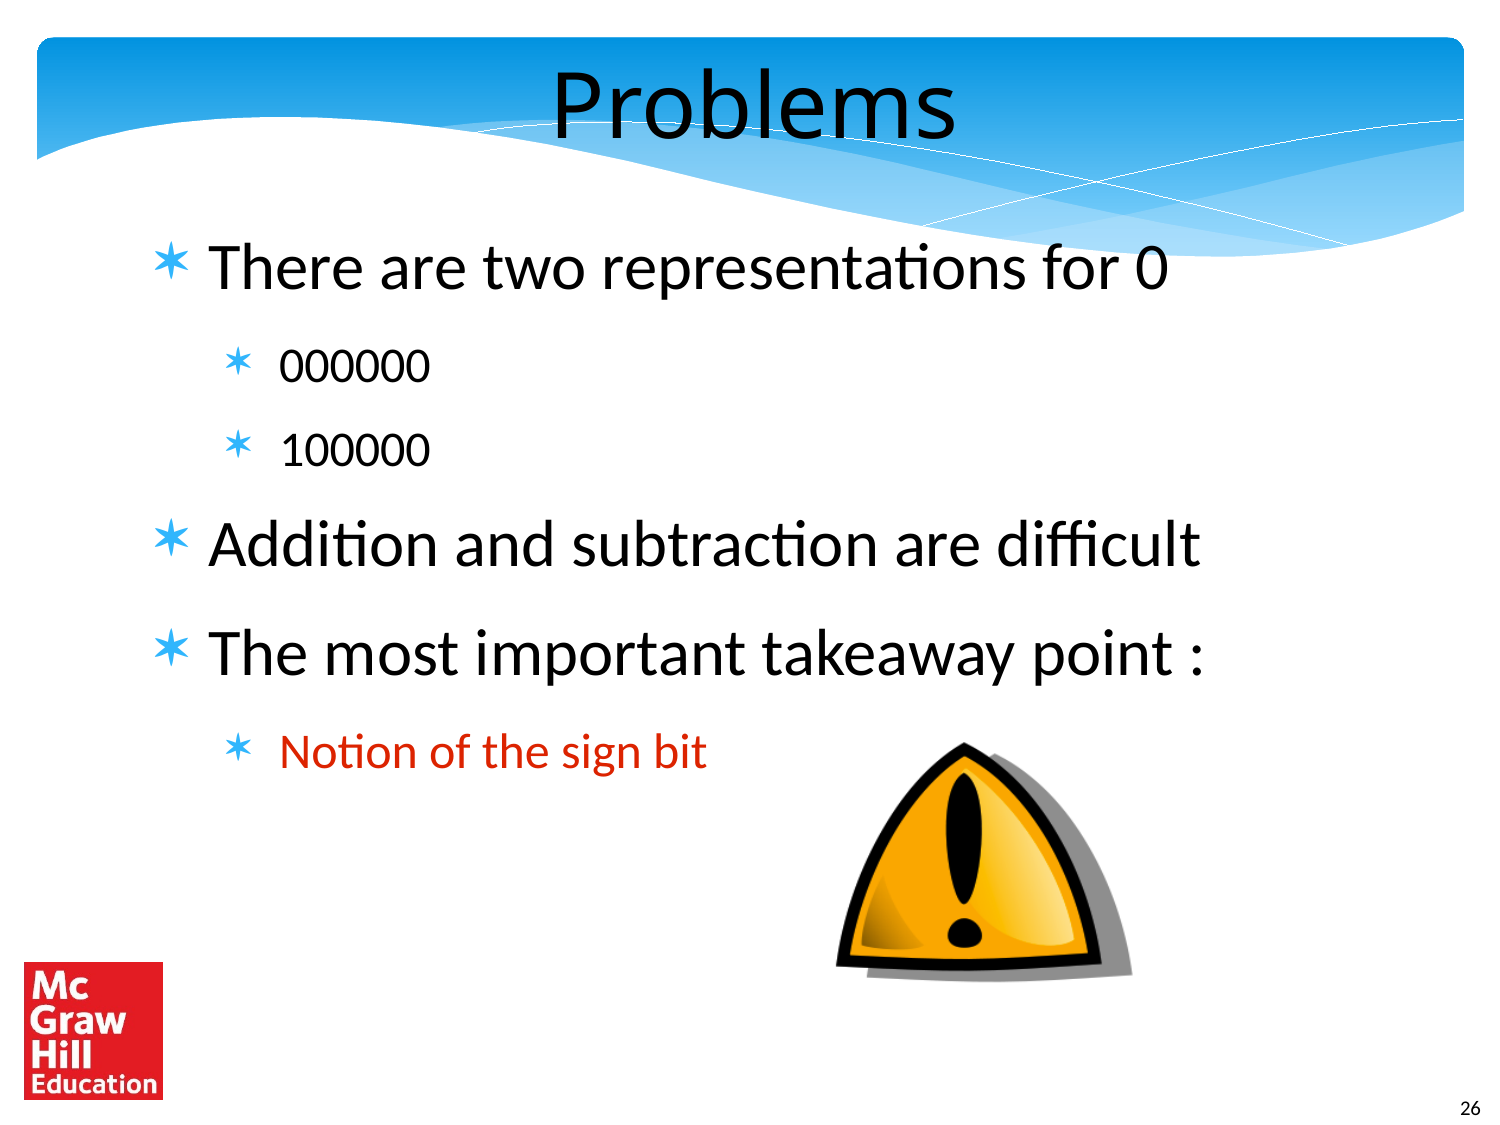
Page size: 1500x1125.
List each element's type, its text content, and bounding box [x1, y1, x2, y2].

picture [823, 728, 1146, 1001]
picture [24, 962, 163, 1101]
text_box 26 [1445, 1087, 1500, 1125]
list There are two representations for 0 000000 100000 Addition and subtraction are difficult The most important takeaway point : Notion of the sign bit [137, 222, 1355, 1000]
title Problems [145, 24, 1363, 179]
